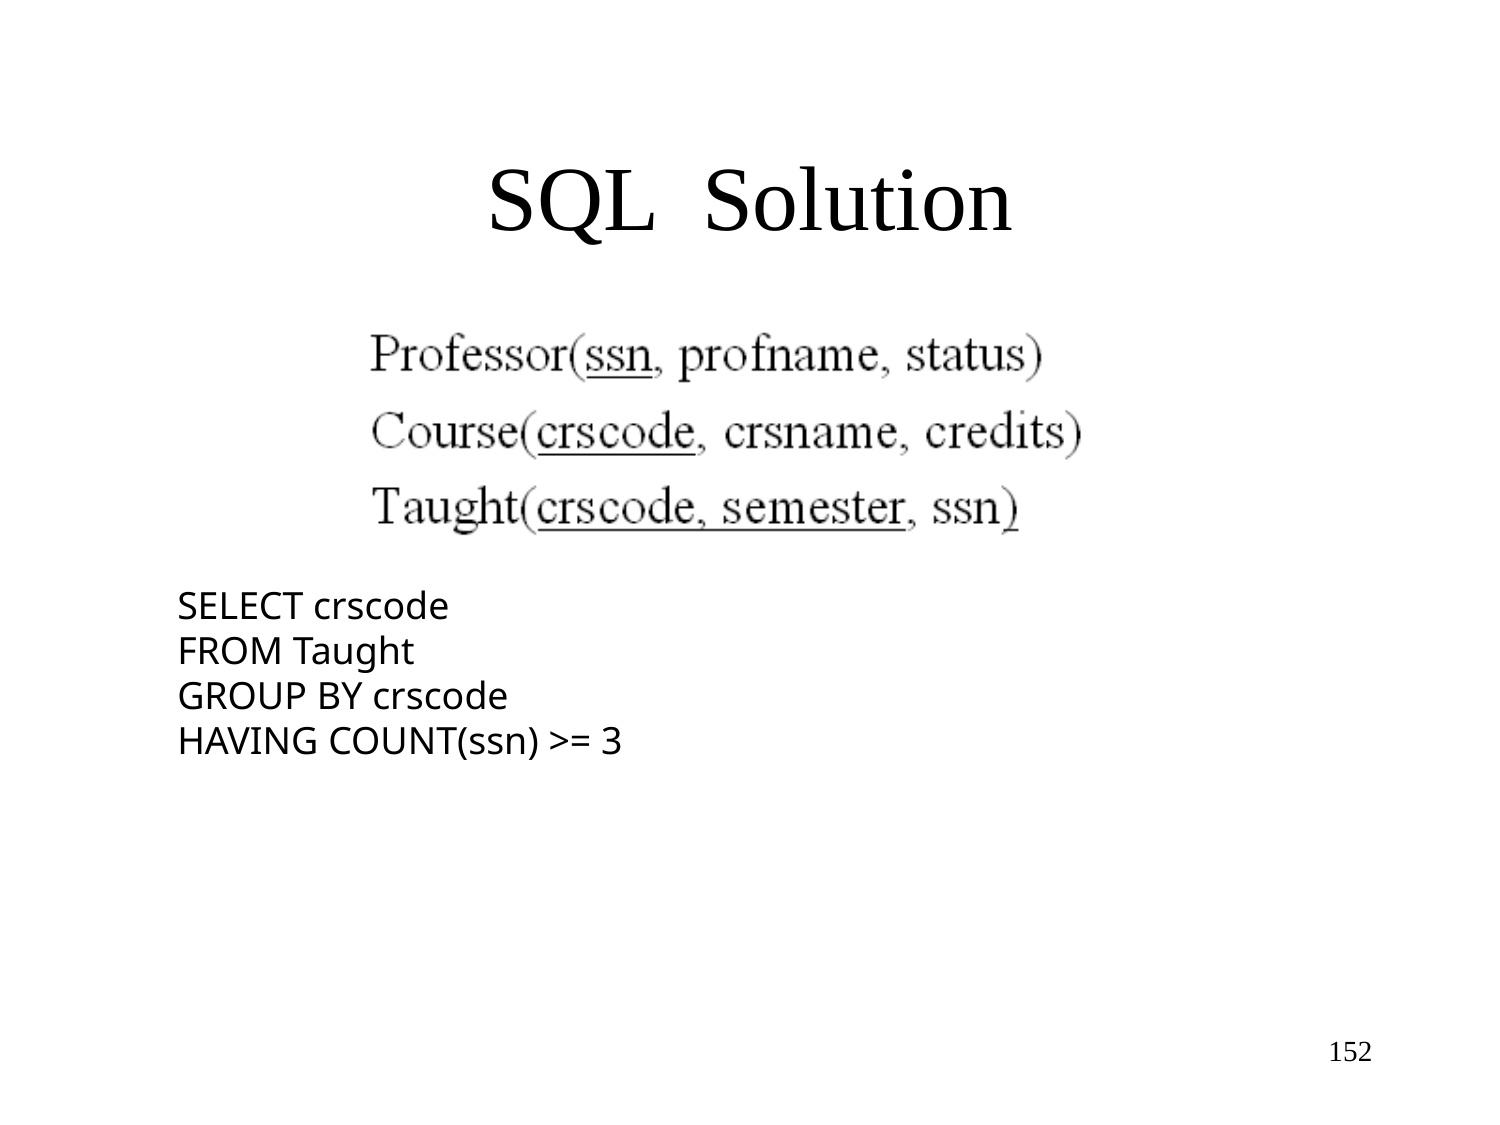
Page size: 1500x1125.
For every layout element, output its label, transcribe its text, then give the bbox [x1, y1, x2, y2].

picture [362, 324, 1109, 554]
title SQL Solution [112, 99, 1388, 288]
slide_number 152 [1074, 1024, 1388, 1101]
text_box SELECT crscode FROM Taught GROUP BY crscode HAVING COUNT(ssn) >= 3 [162, 574, 1400, 770]
